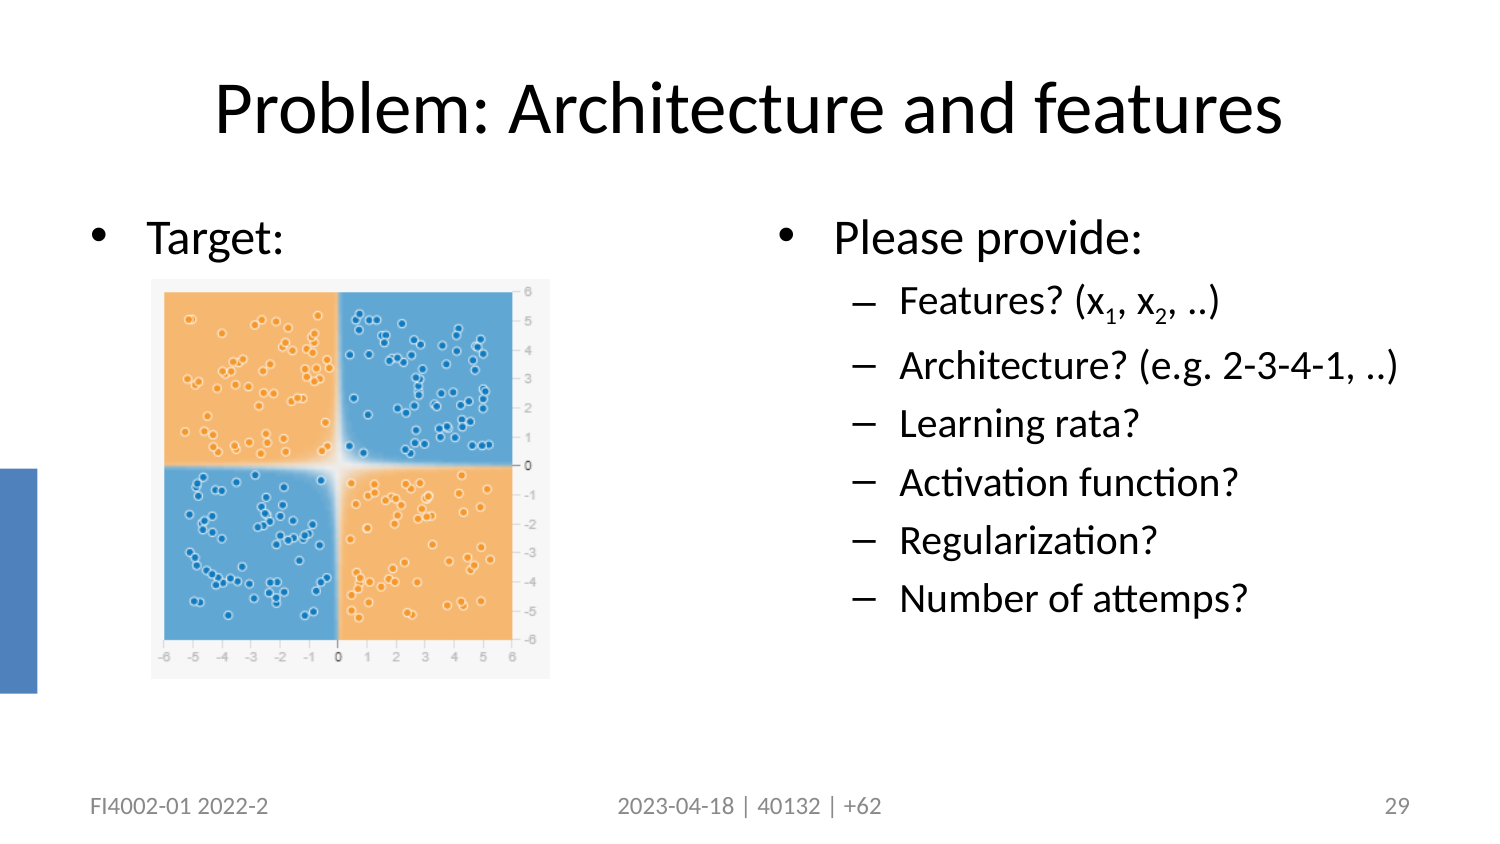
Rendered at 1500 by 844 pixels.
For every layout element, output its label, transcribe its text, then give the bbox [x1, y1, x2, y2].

list Target: [74, 196, 738, 754]
footer 2023-04-18 | 40132 | +62 [512, 782, 988, 827]
title Problem: Architecture and features [74, 33, 1426, 175]
slide_number FI4002-01 2022-2 [75, 782, 463, 827]
picture [151, 278, 551, 679]
list Please provide: Features? (x1, x2, ..) Architecture? (e.g. 2-3-4-1, ..) Learning rata? Activation function? Regularization? Number of attemps? [762, 196, 1426, 754]
slide_number 29 [1074, 782, 1425, 827]
